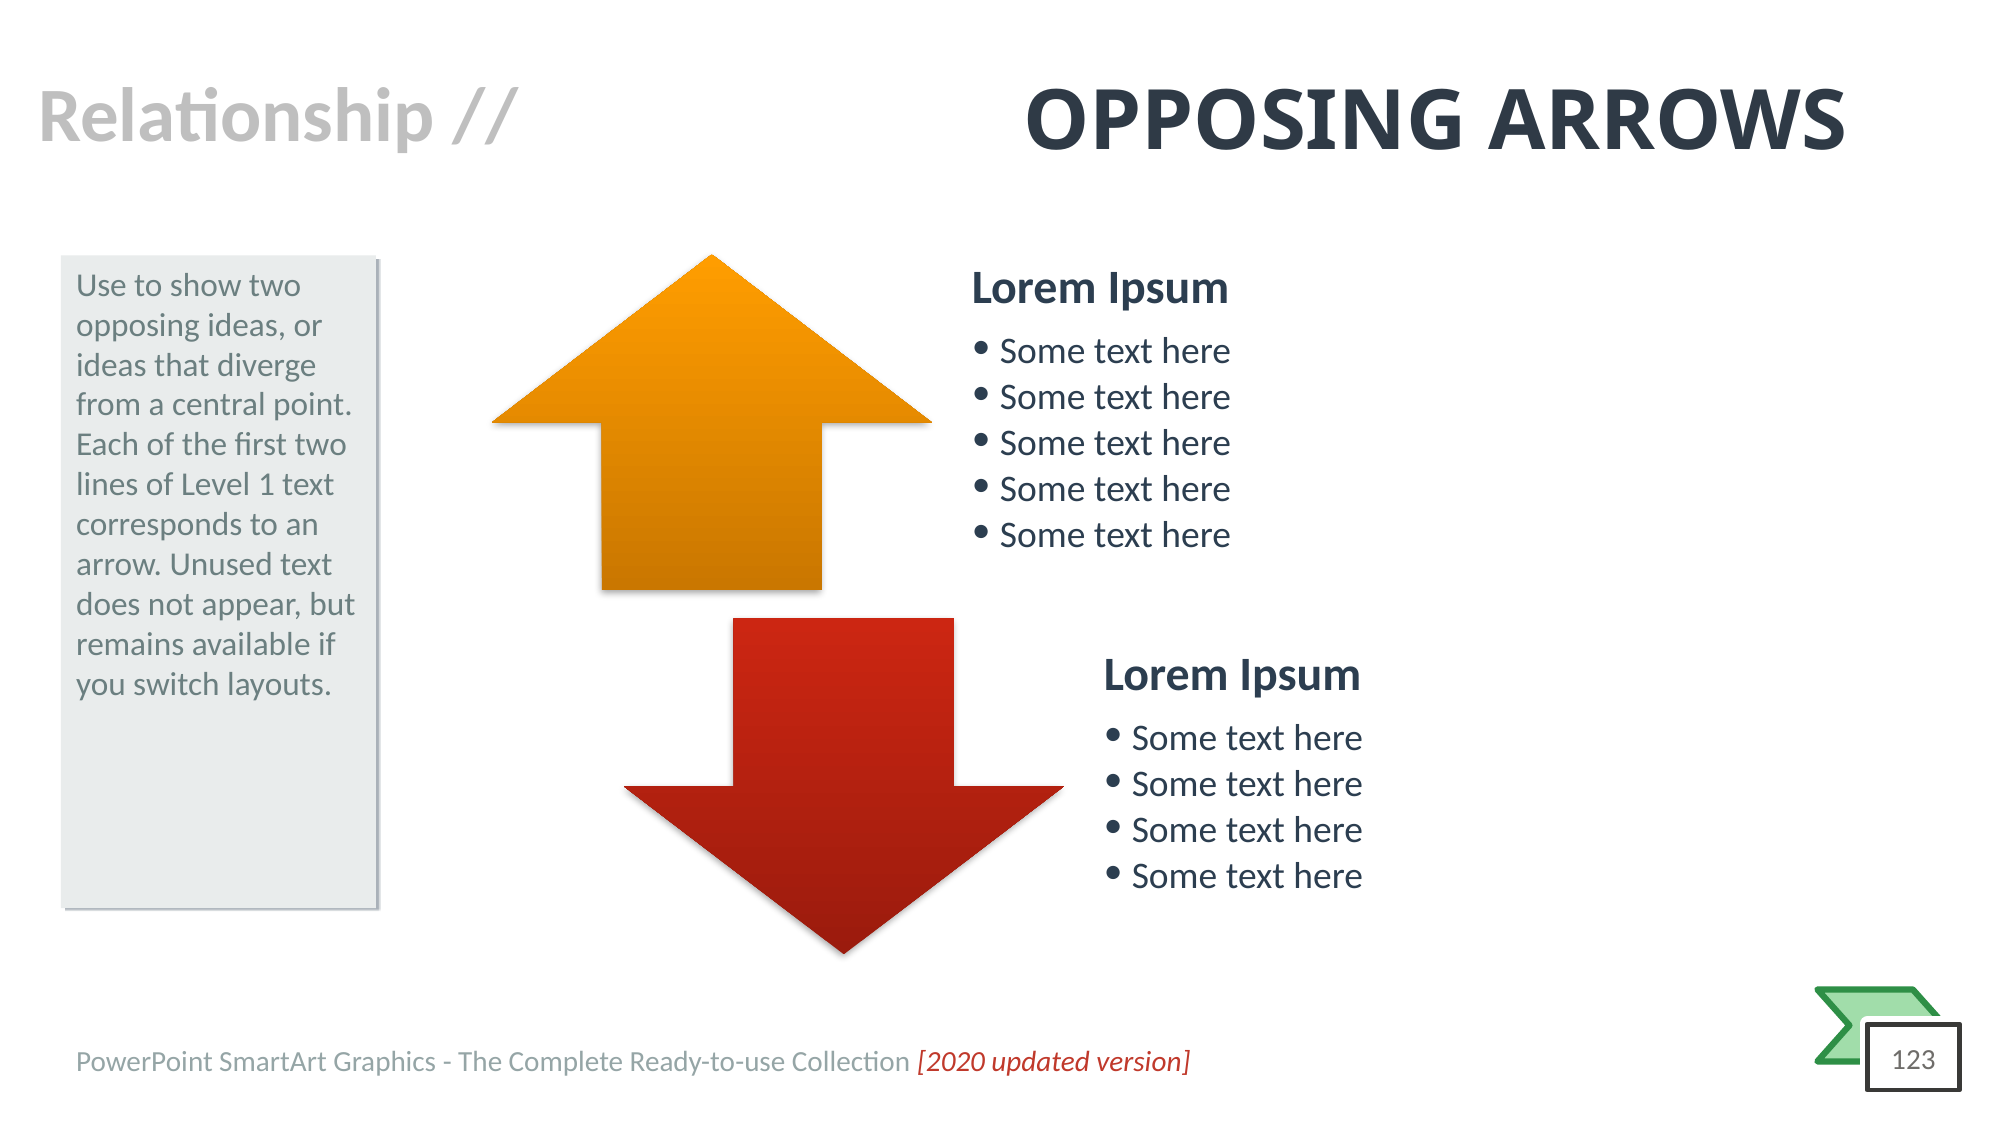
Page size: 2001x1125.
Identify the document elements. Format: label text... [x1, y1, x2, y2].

title OPPOSING ARROWS [453, 14, 1863, 218]
footer PowerPoint SmartArt Graphics - The Complete Ready-to-use Collection [2020 updated version] [60, 1030, 1320, 1091]
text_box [491, 254, 1824, 955]
list Use to show two opposing ideas, or ideas that diverge from a central point. Each of the first two lines of Level 1 text corresponds to an arrow. Unused text does not appear, but remains available if you switch layouts. [60, 255, 376, 909]
